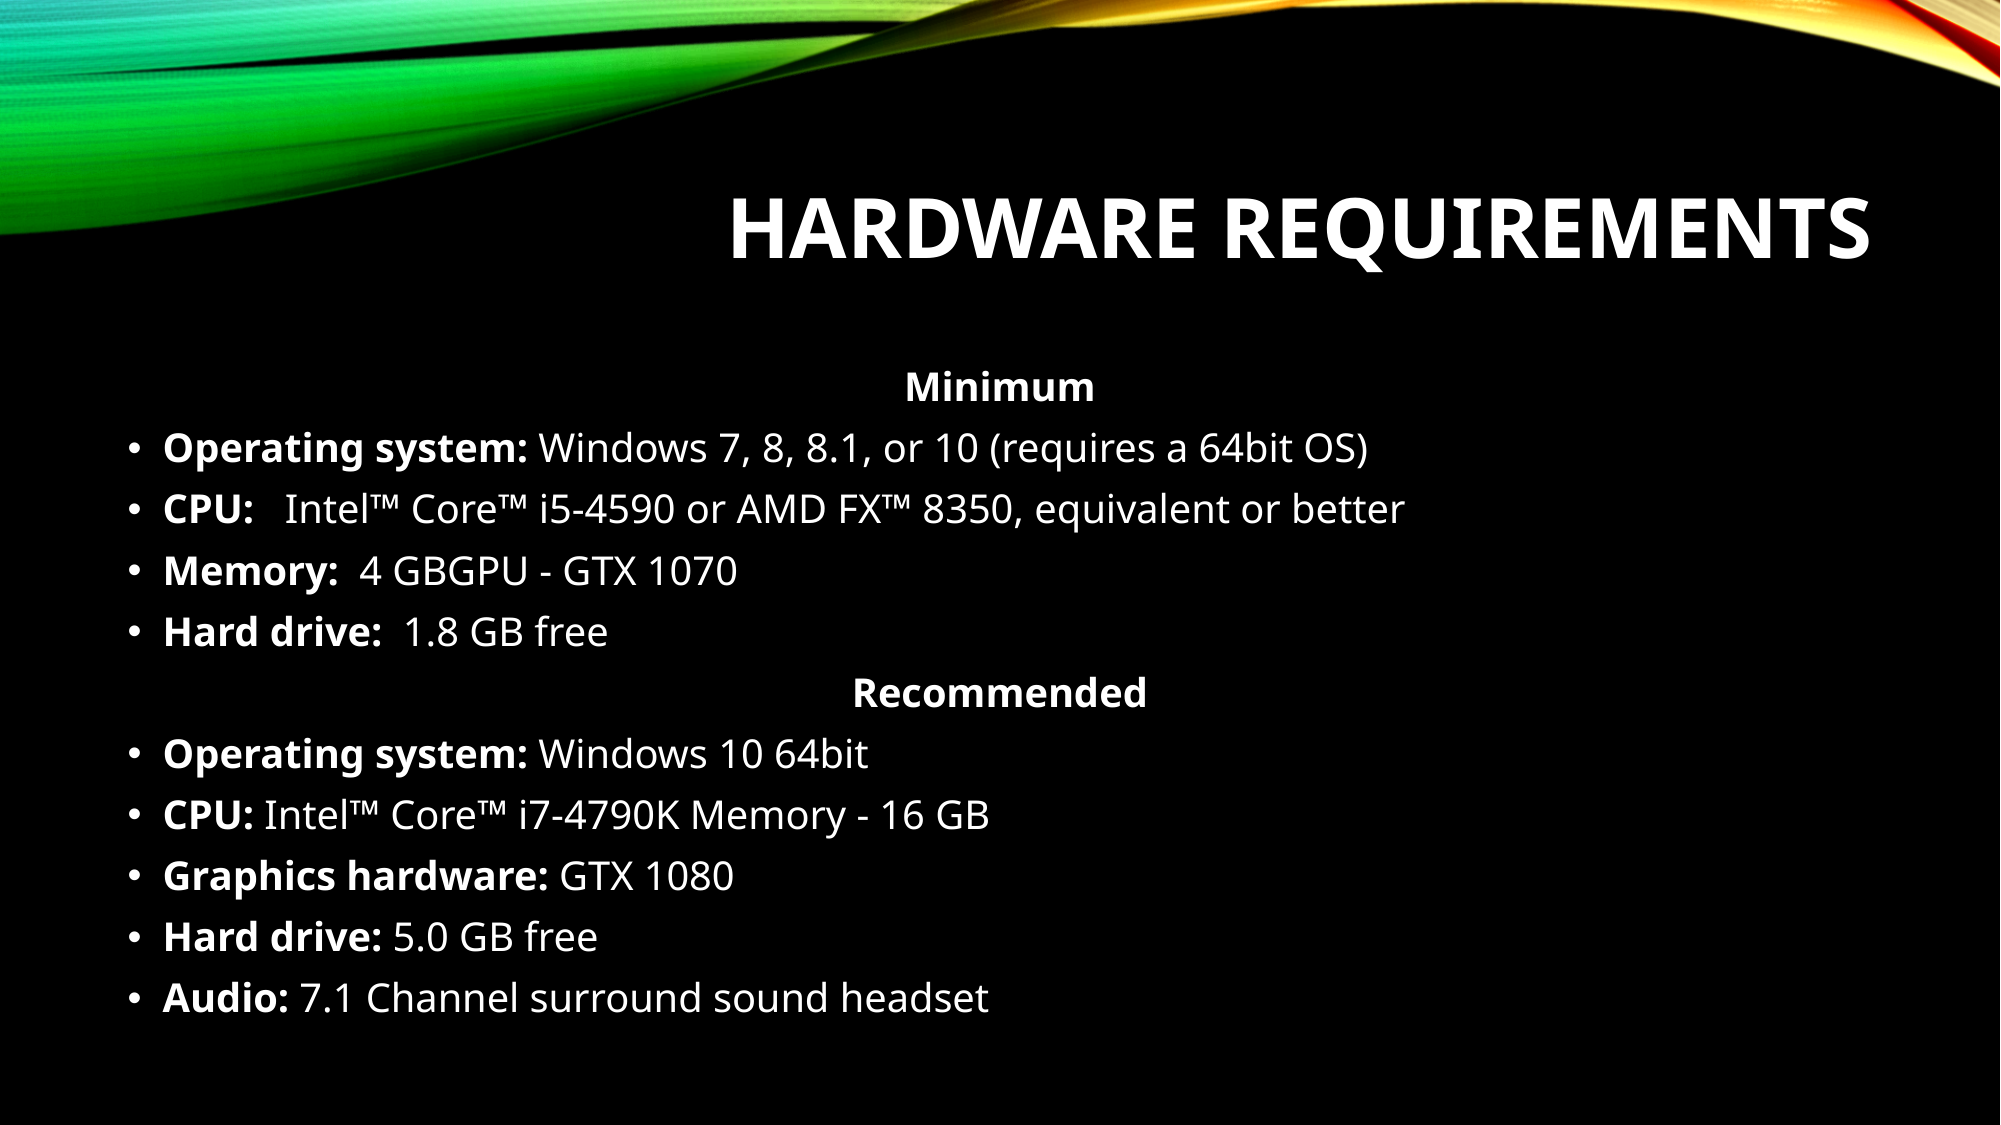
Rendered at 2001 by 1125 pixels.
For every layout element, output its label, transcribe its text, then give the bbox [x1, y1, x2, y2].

picture [0, 0, 2000, 237]
list Minimum Operating system: Windows 7, 8, 8.1, or 10 (requires a 64bit OS) CPU: Intel™ Core™ i5-4590 or AMD FX™ 8350, equivalent or better Memory: 4 GBGPU - GTX 1070 Hard drive: 1.8 GB free Recommended Operating system: Windows 10 64bit CPU: Intel™ Core™ i7-4790K Memory - 16 GB Graphics hardware: GTX 1080 Hard drive: 5.0 GB free Audio: 7.1 Channel surround sound headset [112, 360, 1888, 1033]
title Hardware Requirements [474, 125, 1888, 338]
